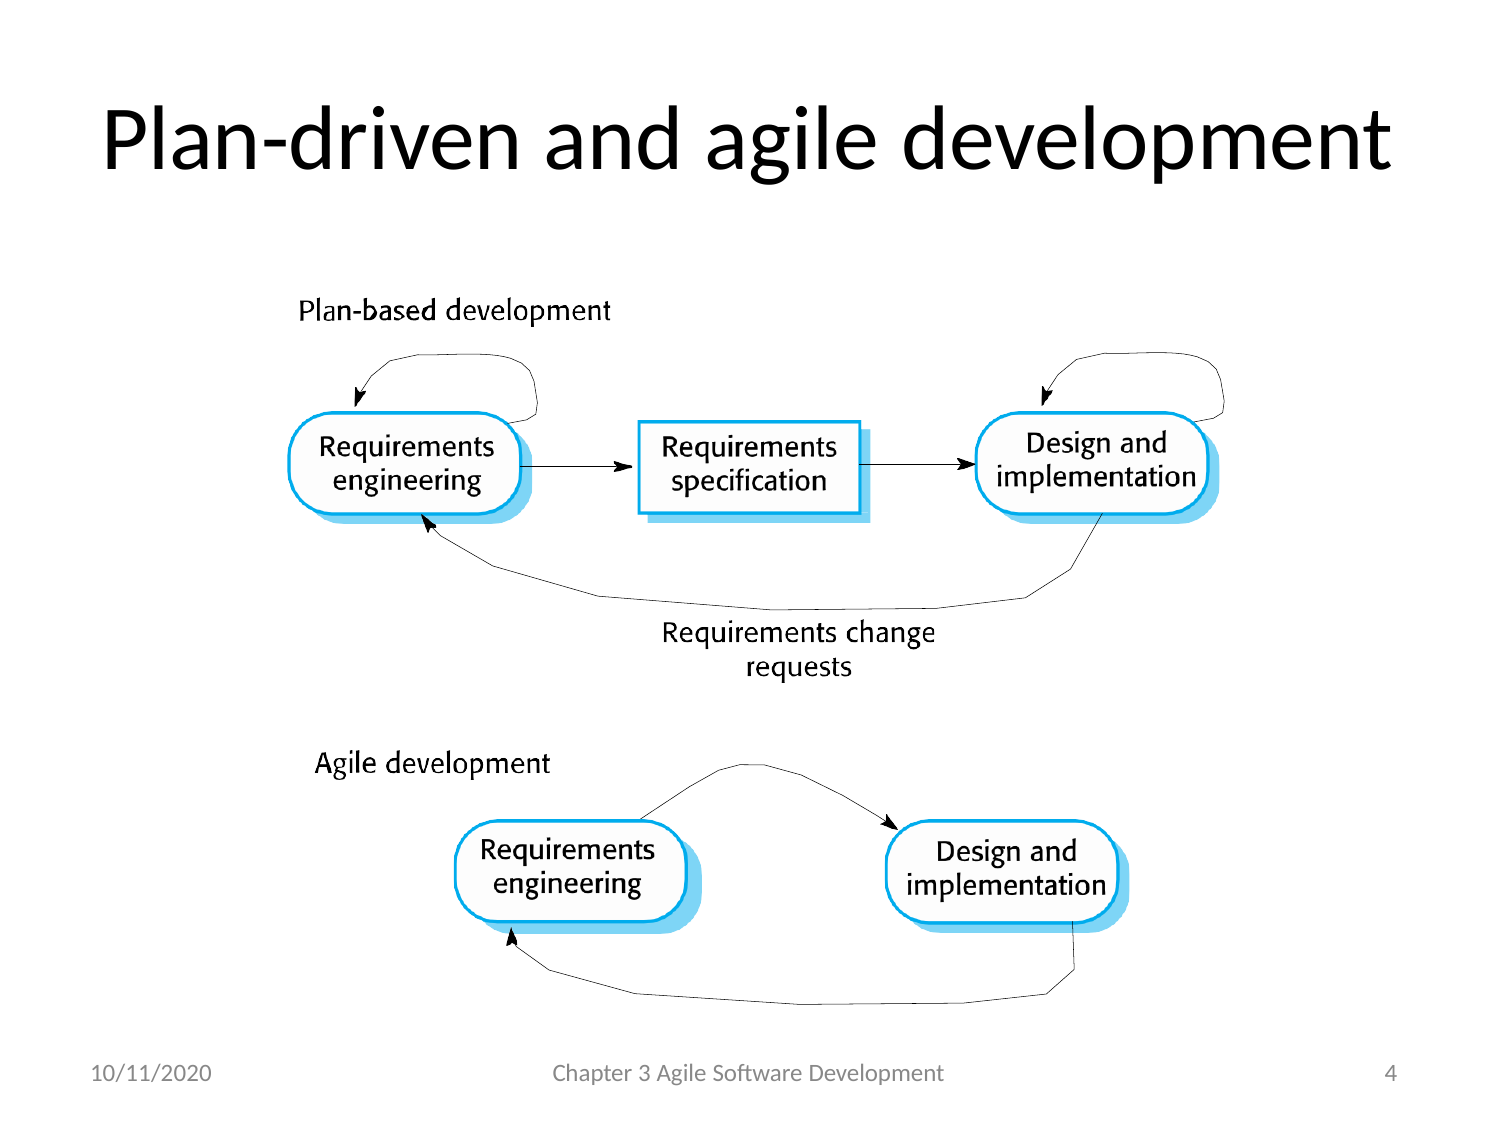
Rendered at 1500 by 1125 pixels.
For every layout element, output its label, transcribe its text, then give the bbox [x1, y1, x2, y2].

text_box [287, 352, 1225, 611]
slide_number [87, 1060, 214, 1125]
text_box [663, 619, 935, 683]
footer Chapter 3 Agile Software Development [550, 1060, 950, 1125]
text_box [314, 749, 376, 780]
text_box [299, 297, 436, 321]
text_box [446, 297, 611, 327]
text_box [453, 764, 1130, 1005]
slide_number 4 [1378, 1060, 1417, 1125]
text_box [386, 750, 550, 780]
title Plan-driven and agile development [99, 75, 1401, 266]
